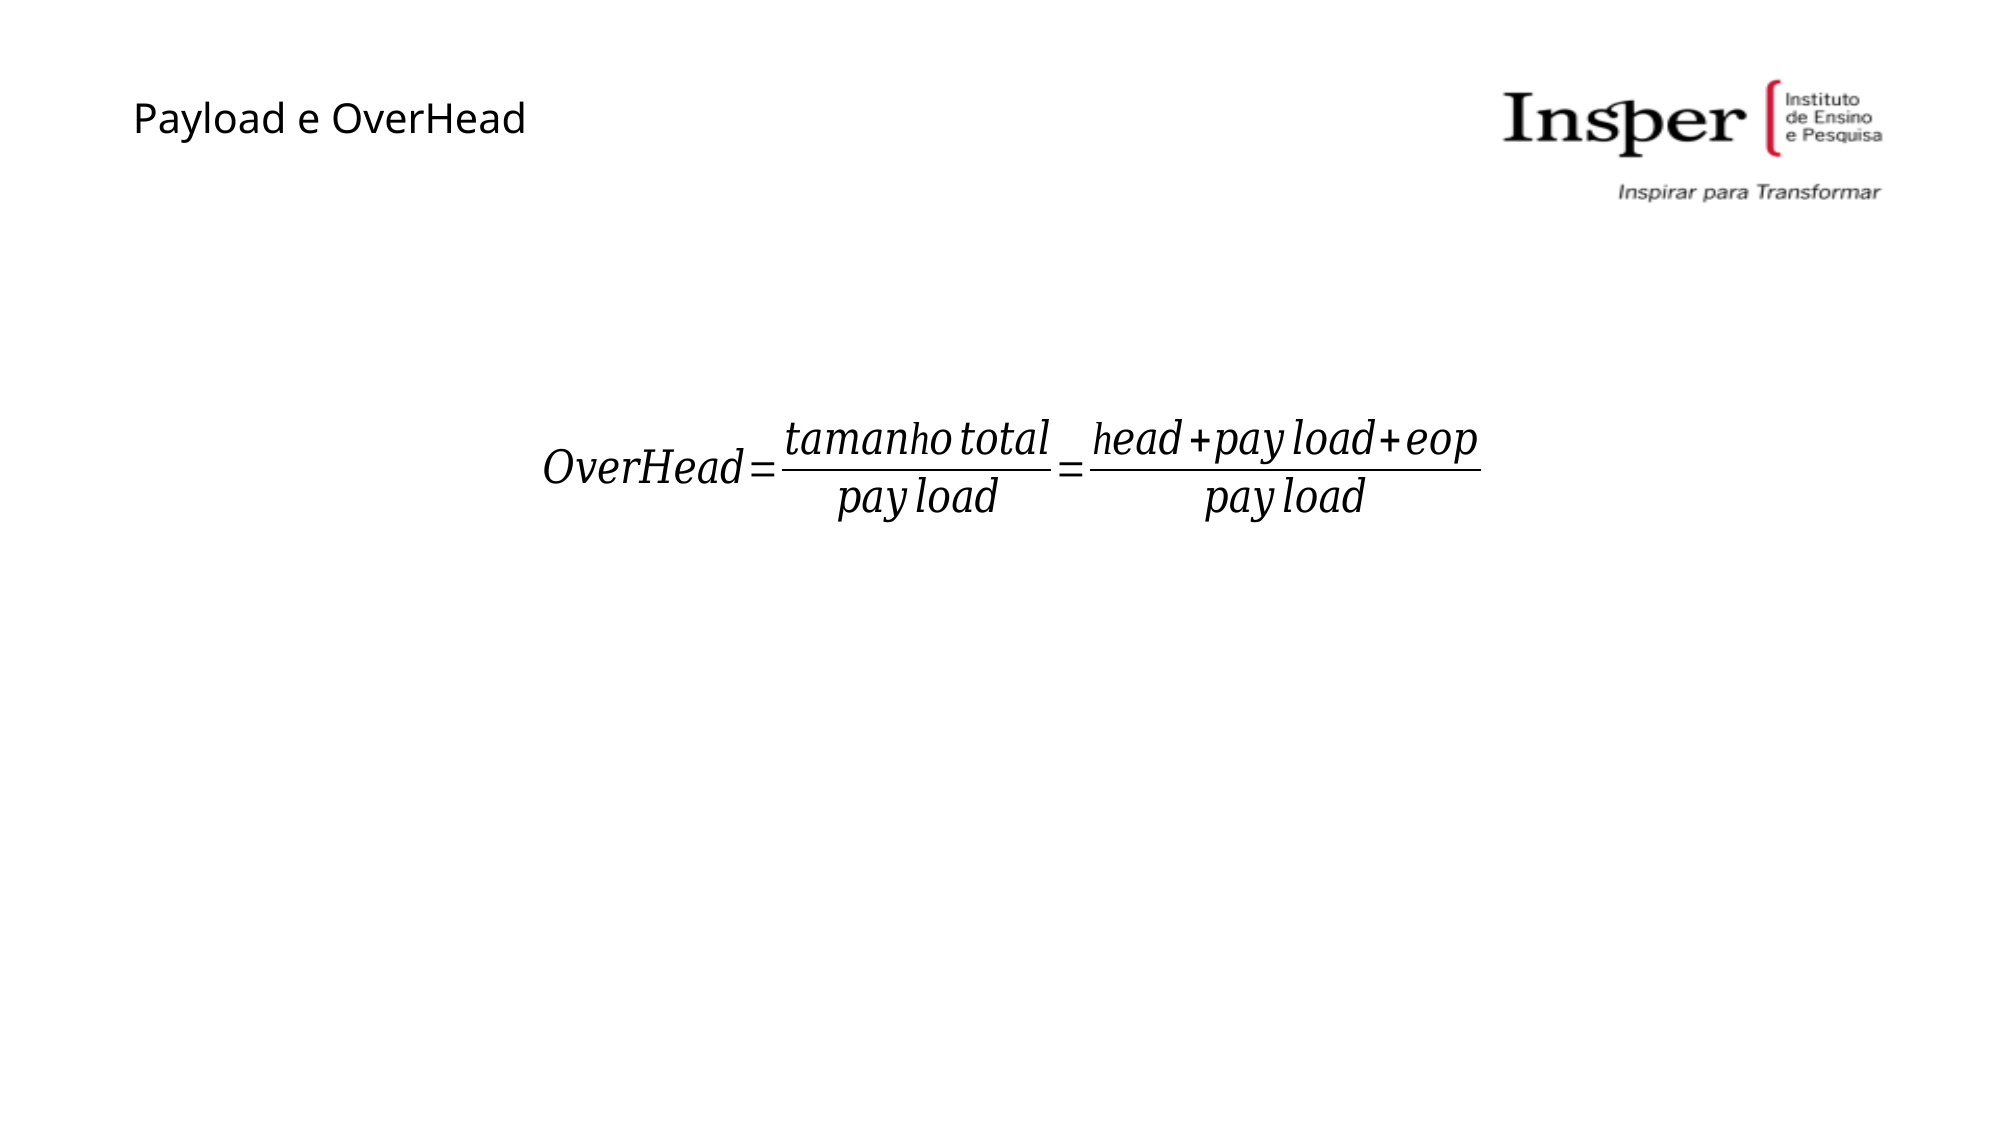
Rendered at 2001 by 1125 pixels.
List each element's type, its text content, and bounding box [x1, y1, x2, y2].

title Payload e OverHead [117, 90, 1356, 151]
picture [1466, 46, 1914, 225]
